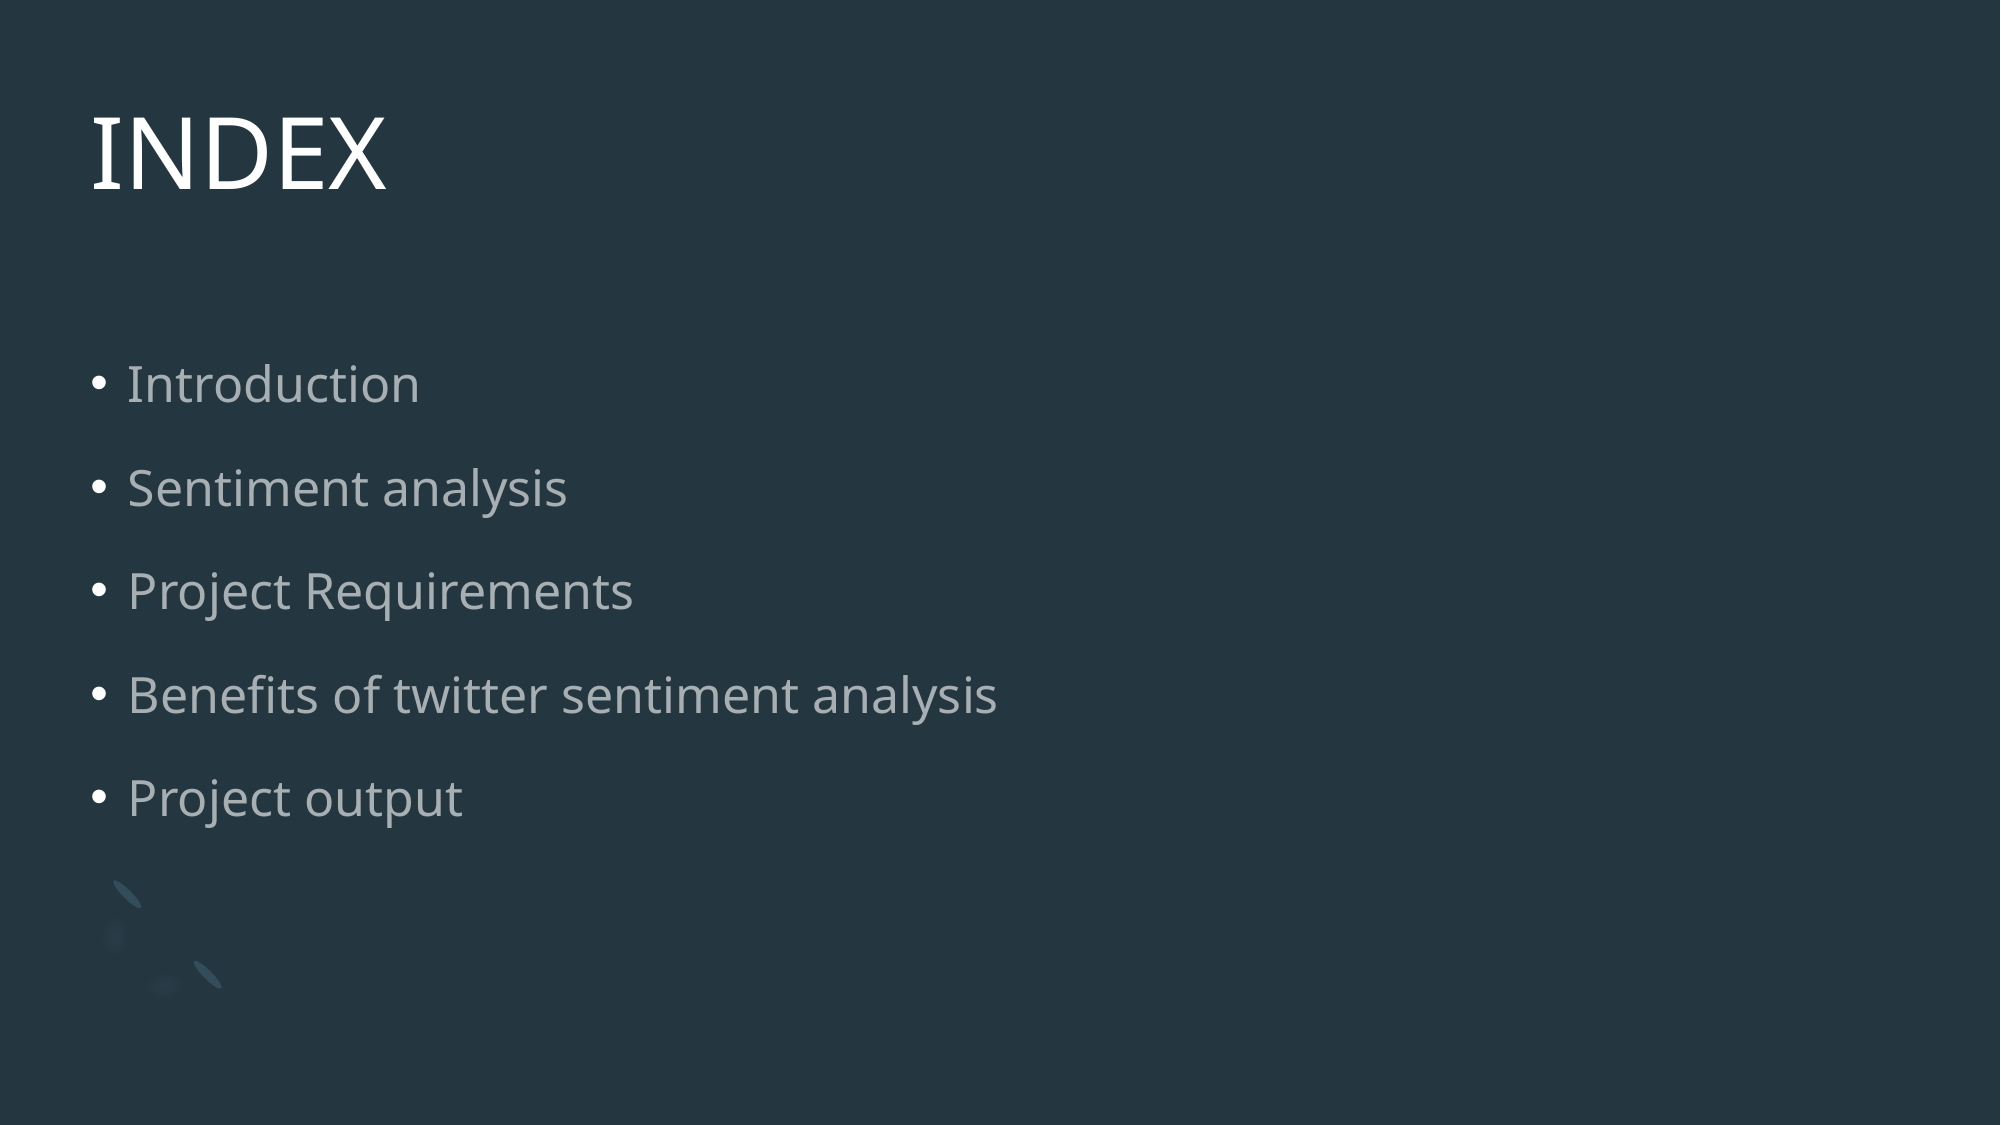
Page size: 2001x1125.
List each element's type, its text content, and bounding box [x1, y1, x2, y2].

list Introduction Sentiment analysis Project Requirements Benefits of twitter sentiment analysis Project output [90, 346, 1910, 1000]
title INDEX [90, 90, 1910, 309]
